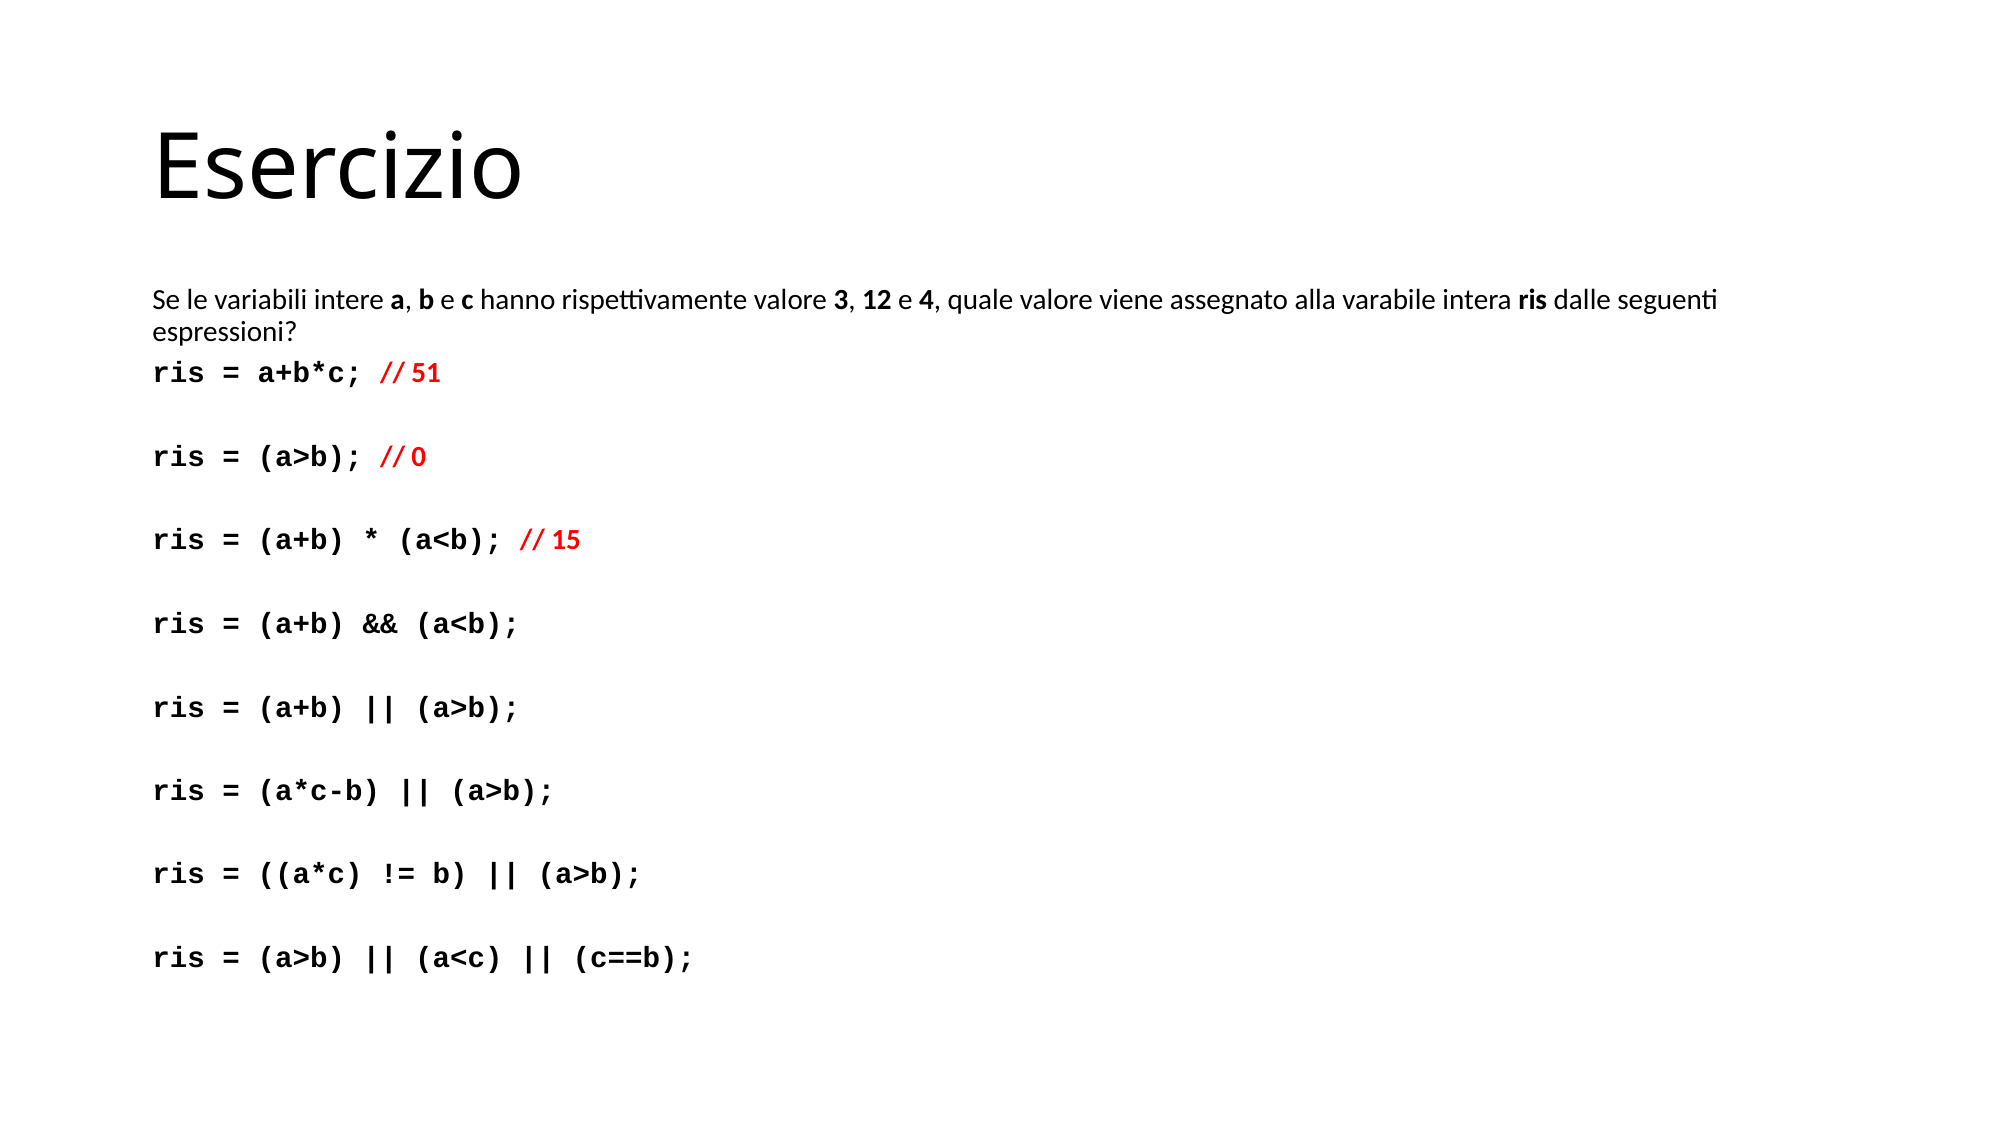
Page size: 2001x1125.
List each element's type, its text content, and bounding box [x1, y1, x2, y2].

list Se le variabili intere a, b e c hanno rispettivamente valore 3, 12 e 4, quale valore viene assegnato alla varabile intera ris dalle seguenti espressioni? ris = a+b*c; // 51 ris = (a>b); // 0 ris = (a+b) * (a<b); // 15 ris = (a+b) && (a<b); ris = (a+b) || (a>b); ris = (a*c-b) || (a>b); ris = ((a*c) != b) || (a>b); ris = (a>b) || (a<c) || (c==b); [137, 277, 1863, 992]
title Esercizio [137, 59, 1863, 277]
